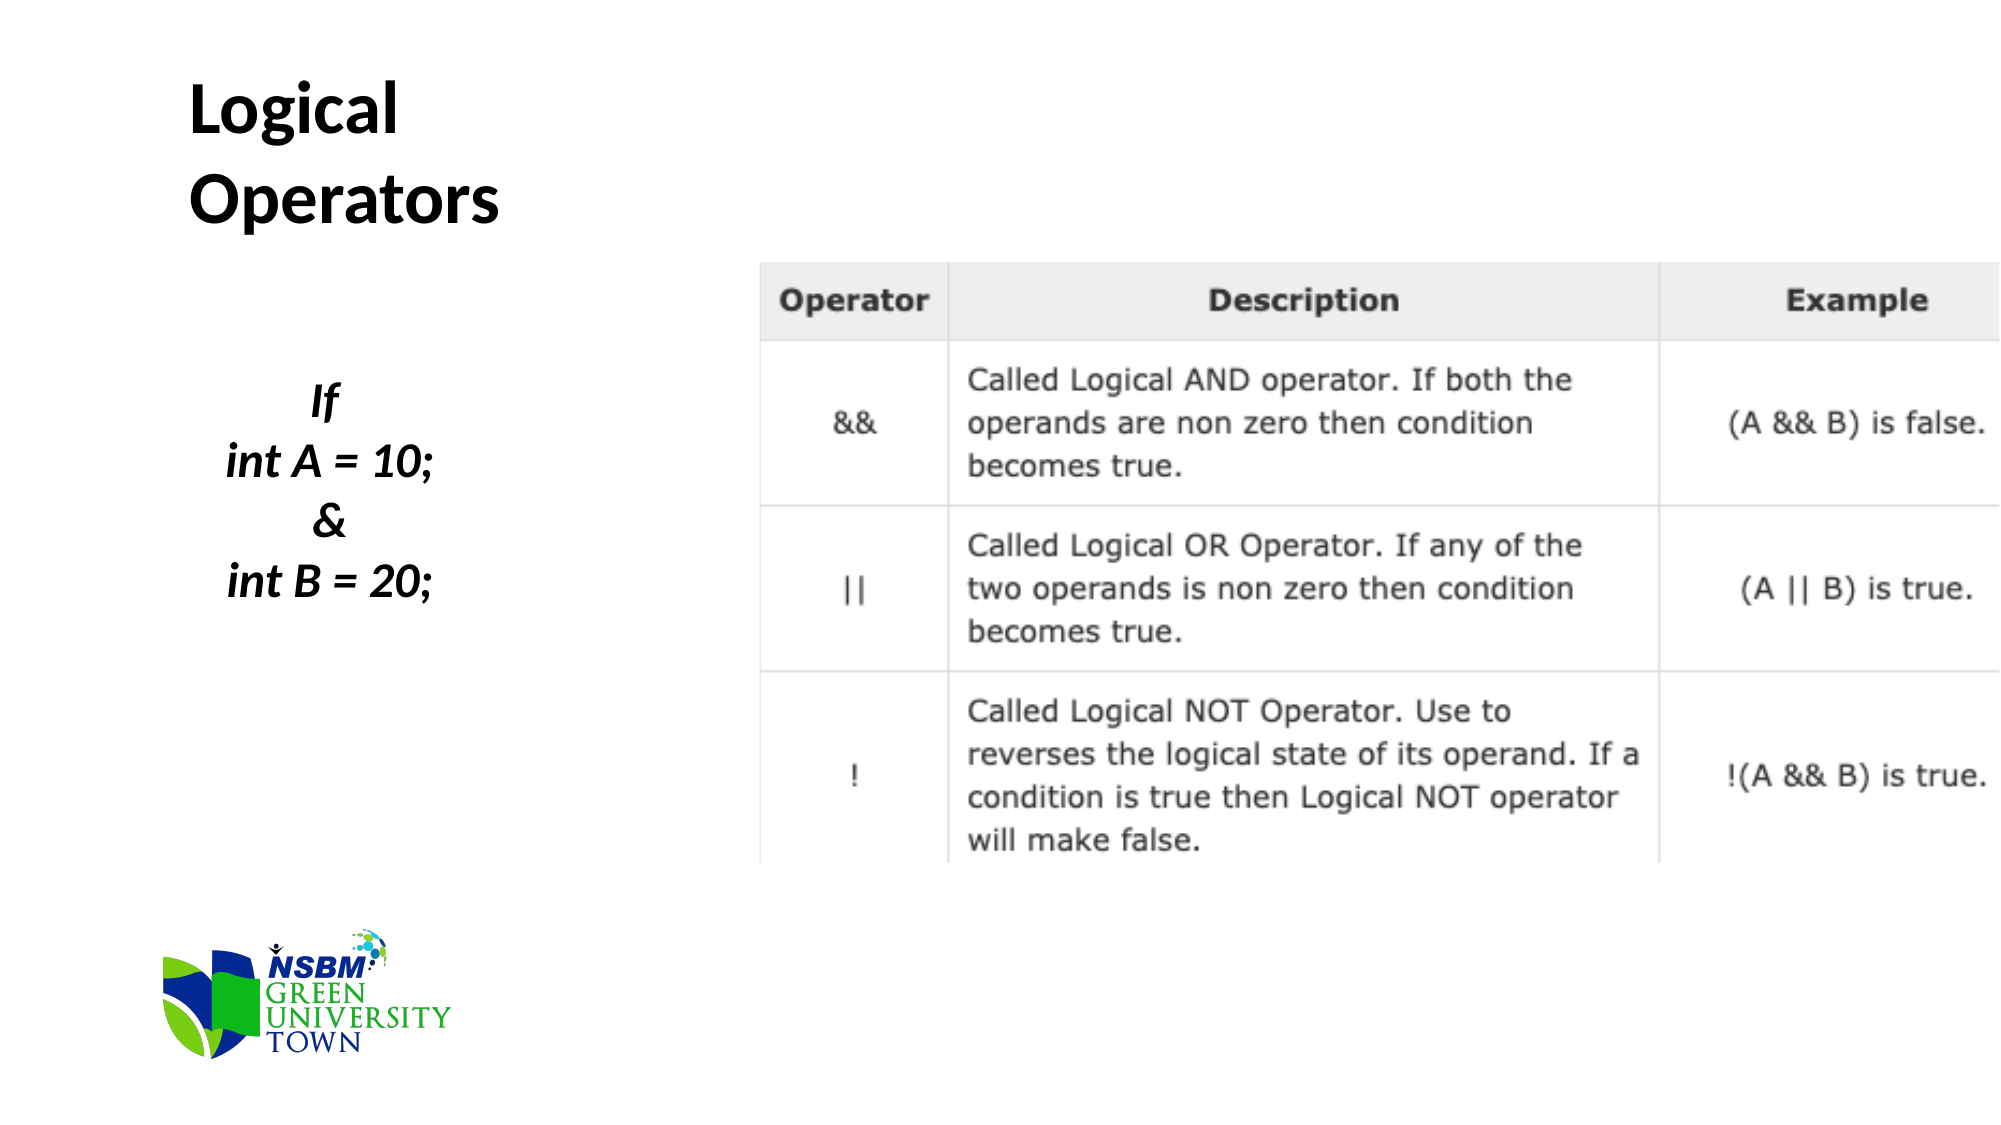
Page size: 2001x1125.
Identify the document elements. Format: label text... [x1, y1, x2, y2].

text_box [0, 51, 660, 726]
text_box If int A = 10; & int B = 20; [210, 360, 450, 616]
picture [163, 929, 451, 1059]
picture [759, 262, 2000, 863]
text_box Logical Operators [174, 51, 621, 292]
